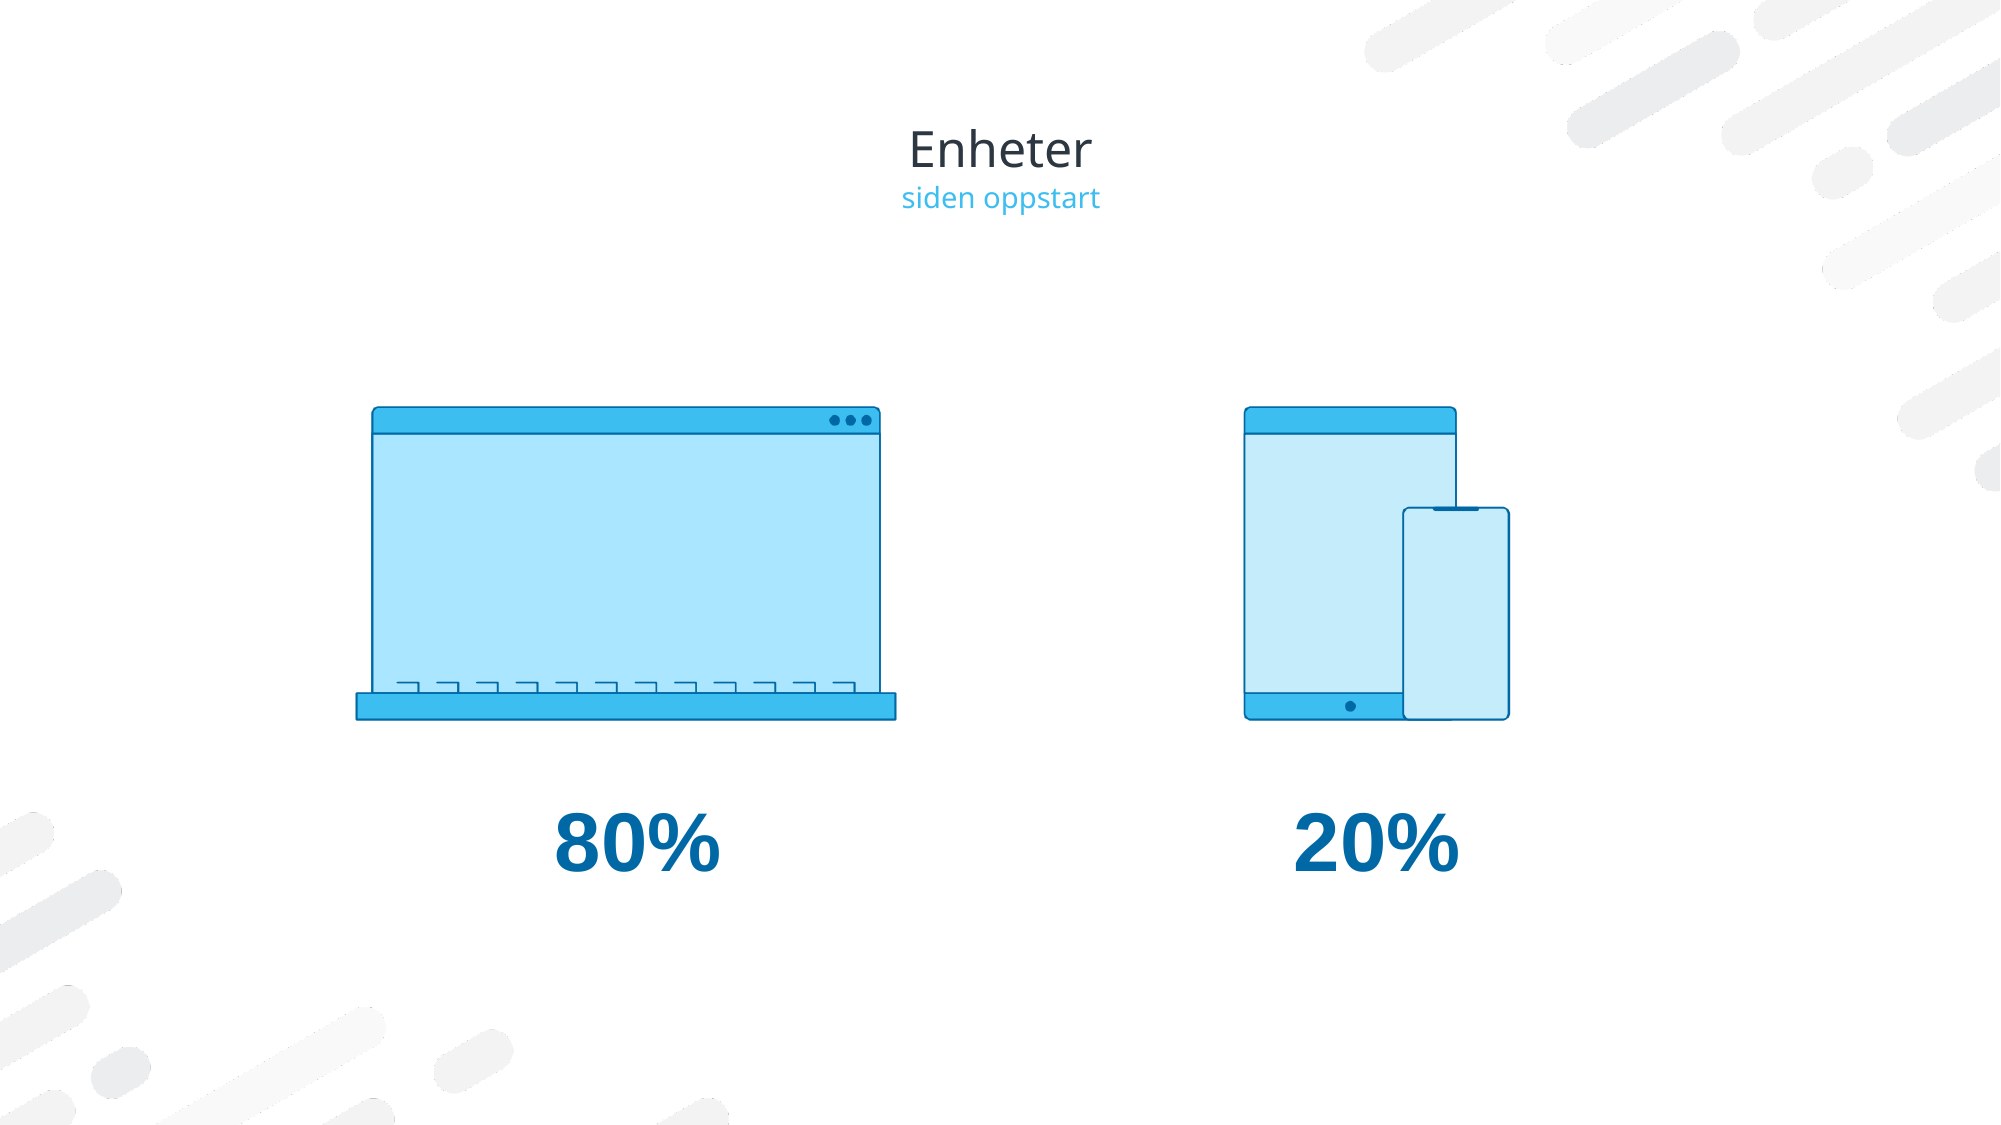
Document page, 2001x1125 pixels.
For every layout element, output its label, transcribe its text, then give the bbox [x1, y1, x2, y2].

list 80% [478, 756, 798, 889]
list 20% [1217, 756, 1537, 889]
title Enheter [147, 124, 1855, 177]
subtitle siden oppstart [147, 177, 1855, 219]
